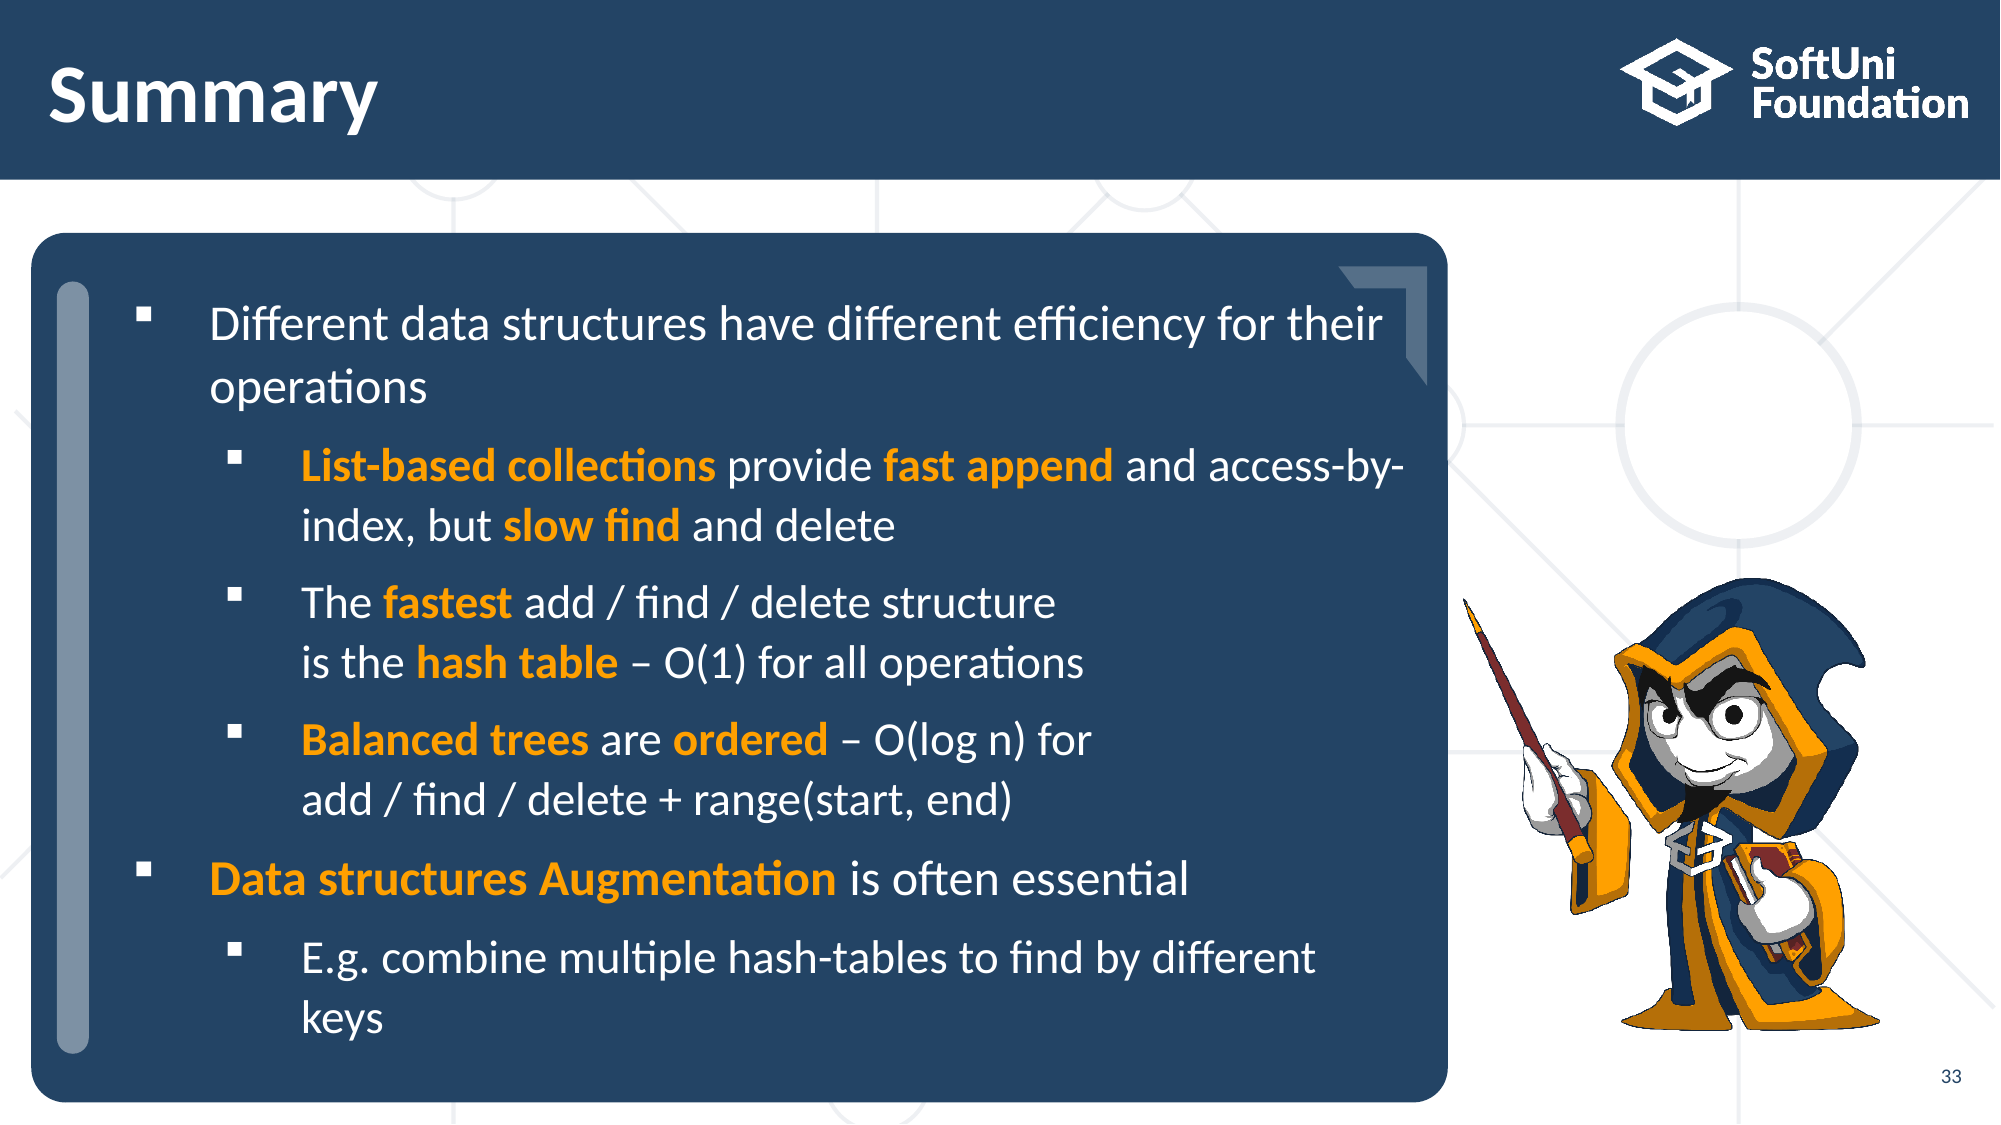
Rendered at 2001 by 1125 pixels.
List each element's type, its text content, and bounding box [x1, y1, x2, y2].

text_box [30, 232, 1449, 1103]
slide_number 33 [1897, 1049, 1968, 1101]
title Summary [31, 16, 1591, 162]
picture [1619, 38, 1968, 126]
picture [1447, 537, 1921, 1050]
